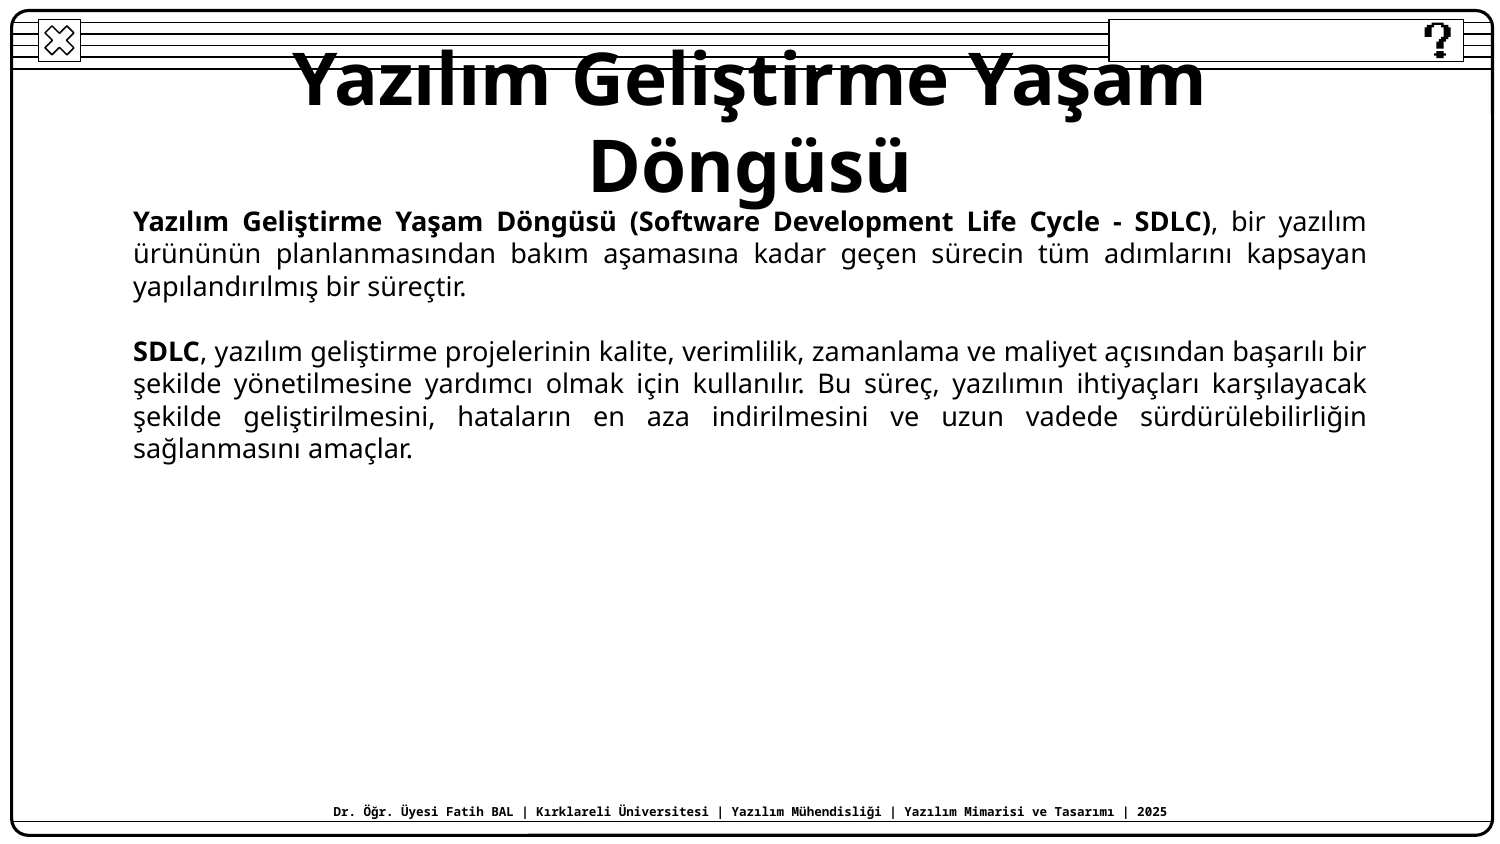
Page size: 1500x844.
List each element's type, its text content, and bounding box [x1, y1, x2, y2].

title Yazılım Geliştirme Yaşam Döngüsü [118, 72, 1382, 167]
text_box Dr. Öğr. Üyesi Fatih BAL | Kırklareli Üniversitesi | Yazılım Mühendisliği | Yazılım Mimarisi ve Tasarımı | 2025 [318, 796, 1182, 827]
list Yazılım Geliştirme Yaşam Döngüsü (Software Development Life Cycle - SDLC), bir yazılım ürününün planlanmasından bakım aşamasına kadar geçen sürecin tüm adımlarını kapsayan yapılandırılmış bir süreçtir. SDLC, yazılım geliştirme projelerinin kalite, verimlilik, zamanlama ve maliyet açısından başarılı bir şekilde yönetilmesine yardımcı olmak için kullanılır. Bu süreç, yazılımın ihtiyaçları karşılayacak şekilde geliştirilmesini, hataların en aza indirilmesini ve uzun vadede sürdürülebilirliğin sağlanmasını amaçlar. [118, 189, 1382, 750]
